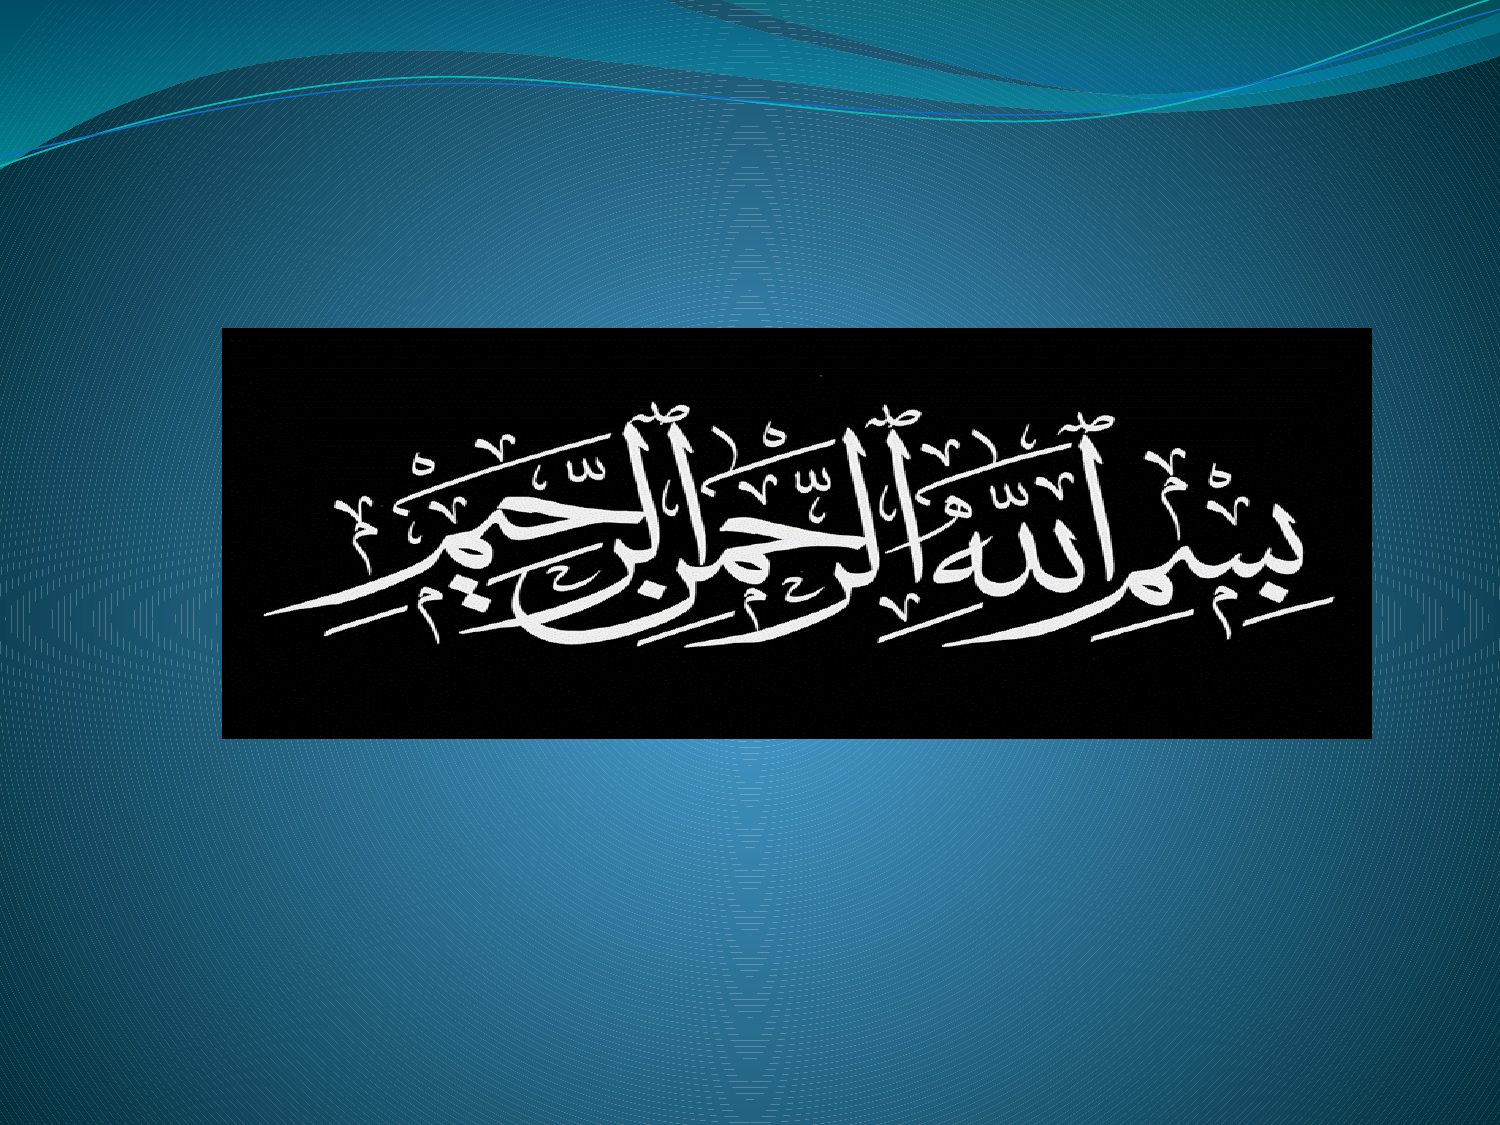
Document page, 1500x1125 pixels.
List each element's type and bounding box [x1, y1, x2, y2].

picture [222, 327, 1372, 739]
